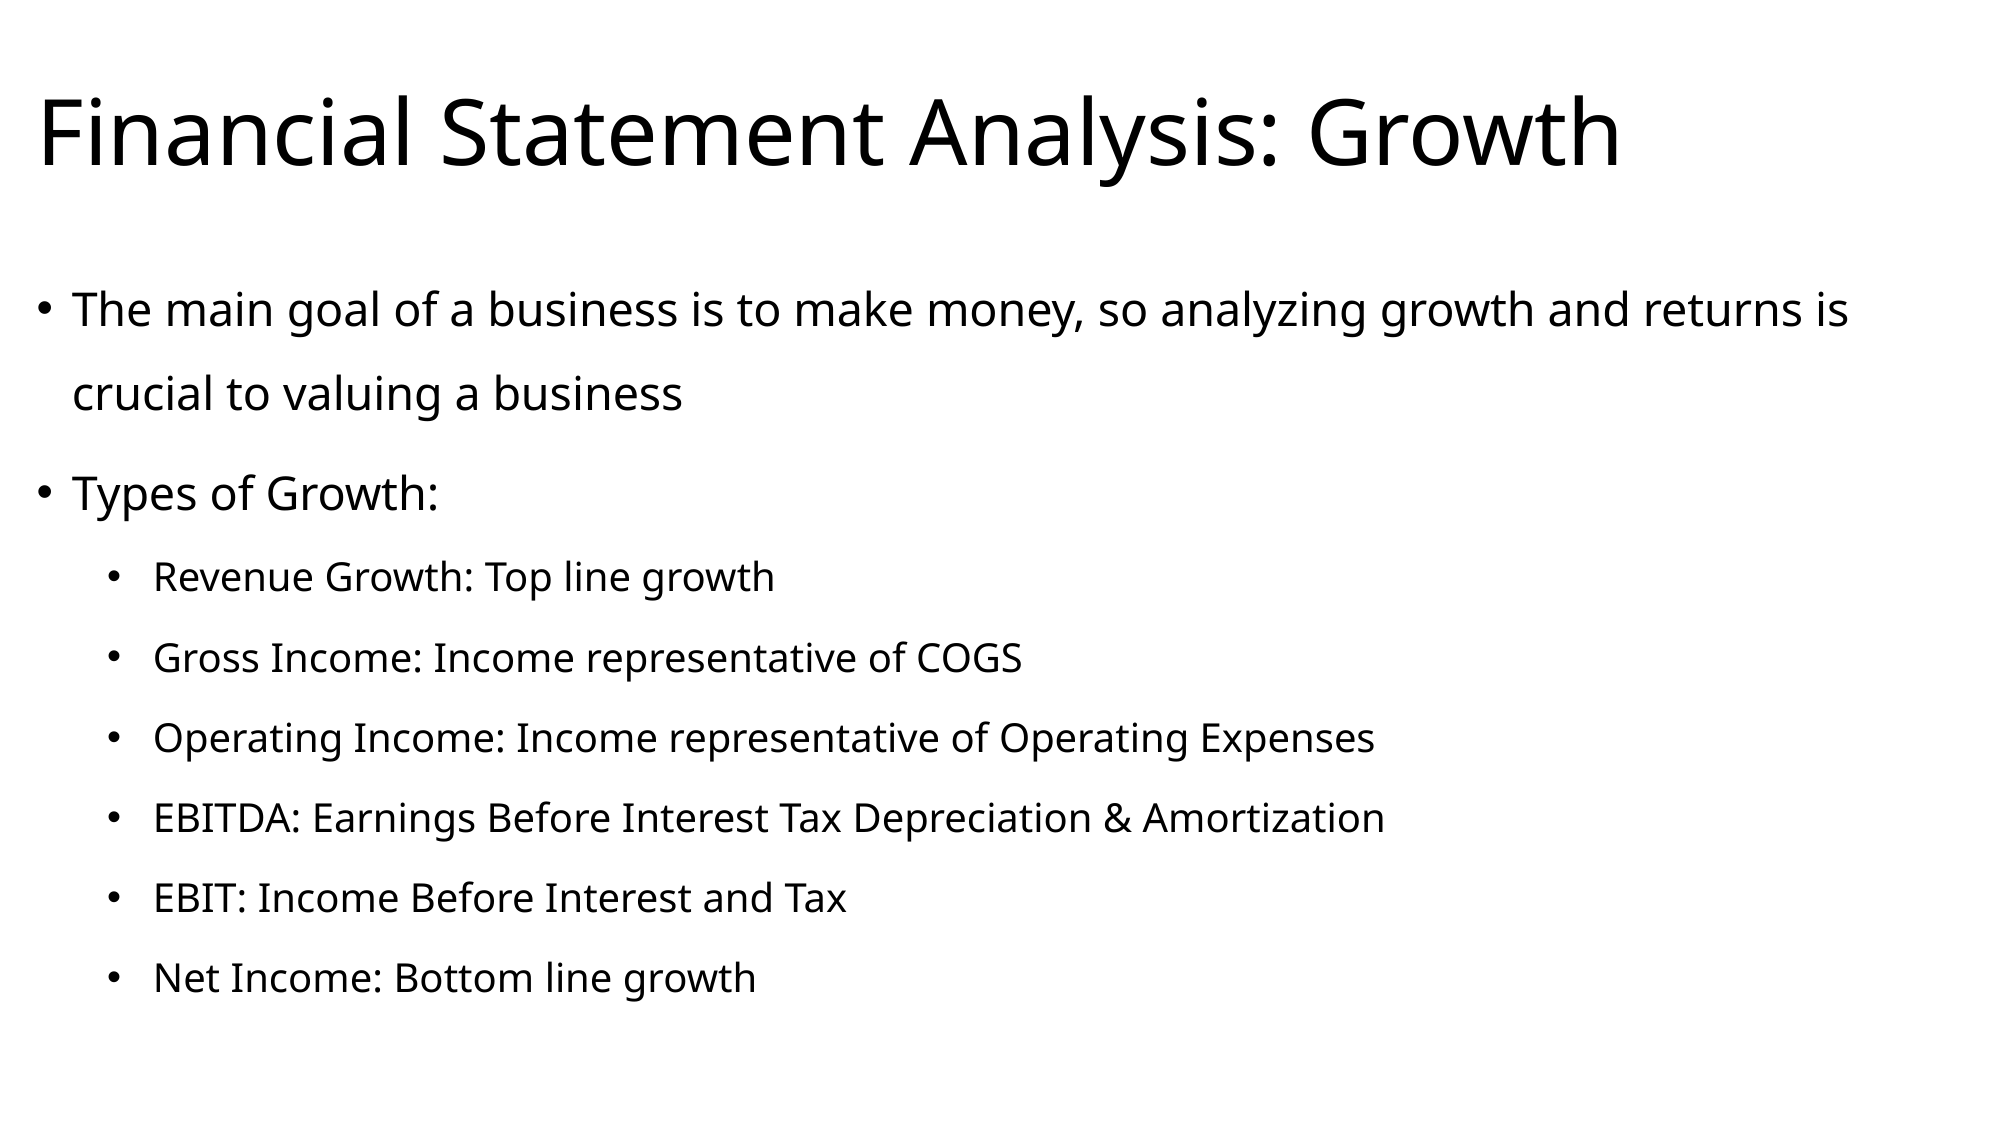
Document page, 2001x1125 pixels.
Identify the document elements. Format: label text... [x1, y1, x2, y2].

title Financial Statement Analysis: Growth [21, 60, 1978, 211]
list The main goal of a business is to make money, so analyzing growth and returns is crucial to valuing a business Types of Growth: Revenue Growth: Top line growth Gross Income: Income representative of COGS Operating Income: Income representative of Operating Expenses EBITDA: Earnings Before Interest Tax Depreciation & Amortization EBIT: Income Before Interest and Tax Net Income: Bottom line growth [21, 244, 1978, 1014]
